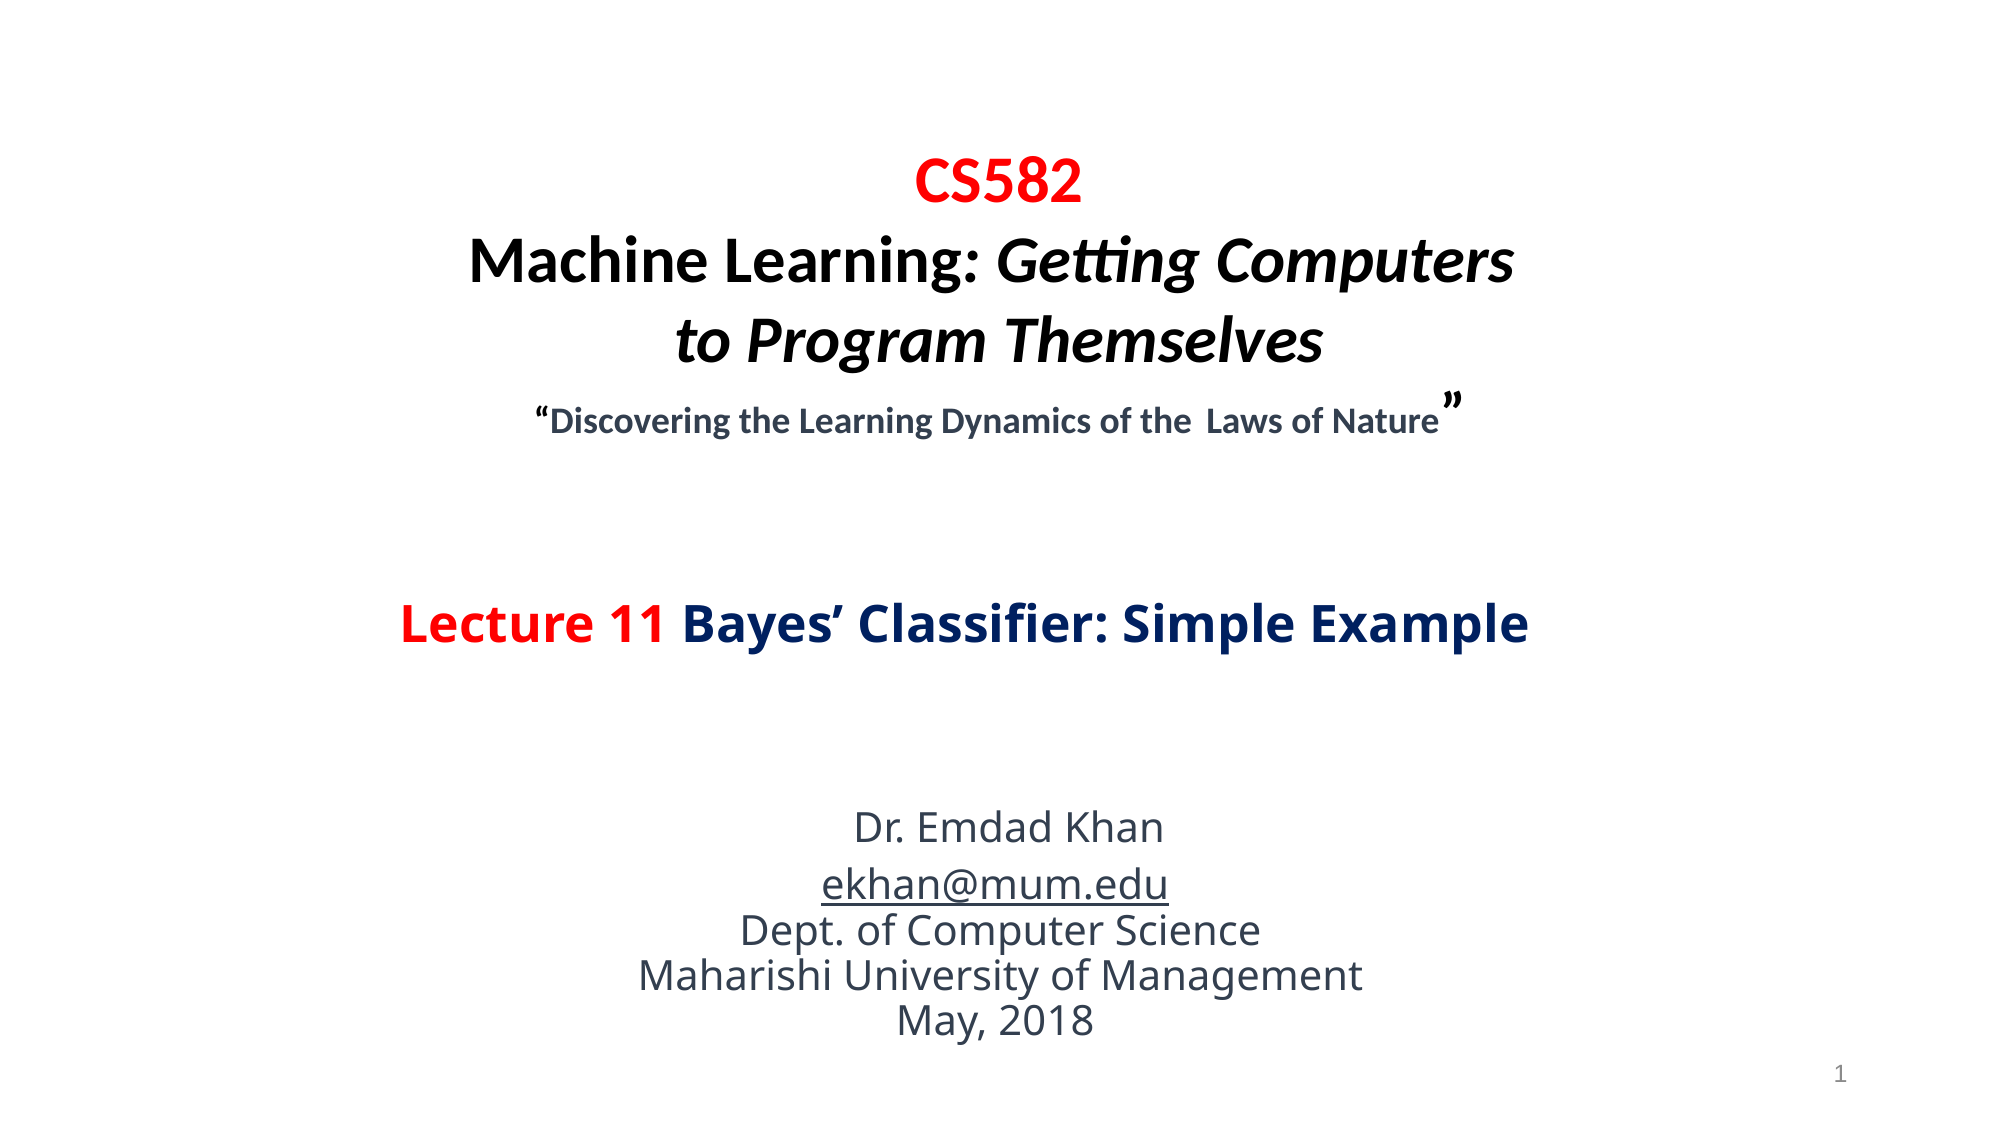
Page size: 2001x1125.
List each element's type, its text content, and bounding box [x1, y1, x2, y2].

subtitle Dr. Emdad Khan ekhan@mum.edu Dept. of Computer Science Maharishi University of Management May, 2018 [385, 680, 1616, 1093]
slide_number 1 [1412, 1042, 1863, 1103]
title Lecture 11 Bayes’ Classifier: Simple Example [384, 515, 1660, 681]
text_box CS582 Machine Learning: Getting Computers to Program Themselves “Discovering the Learning Dynamics of the Laws of Nature” [373, 128, 1626, 453]
